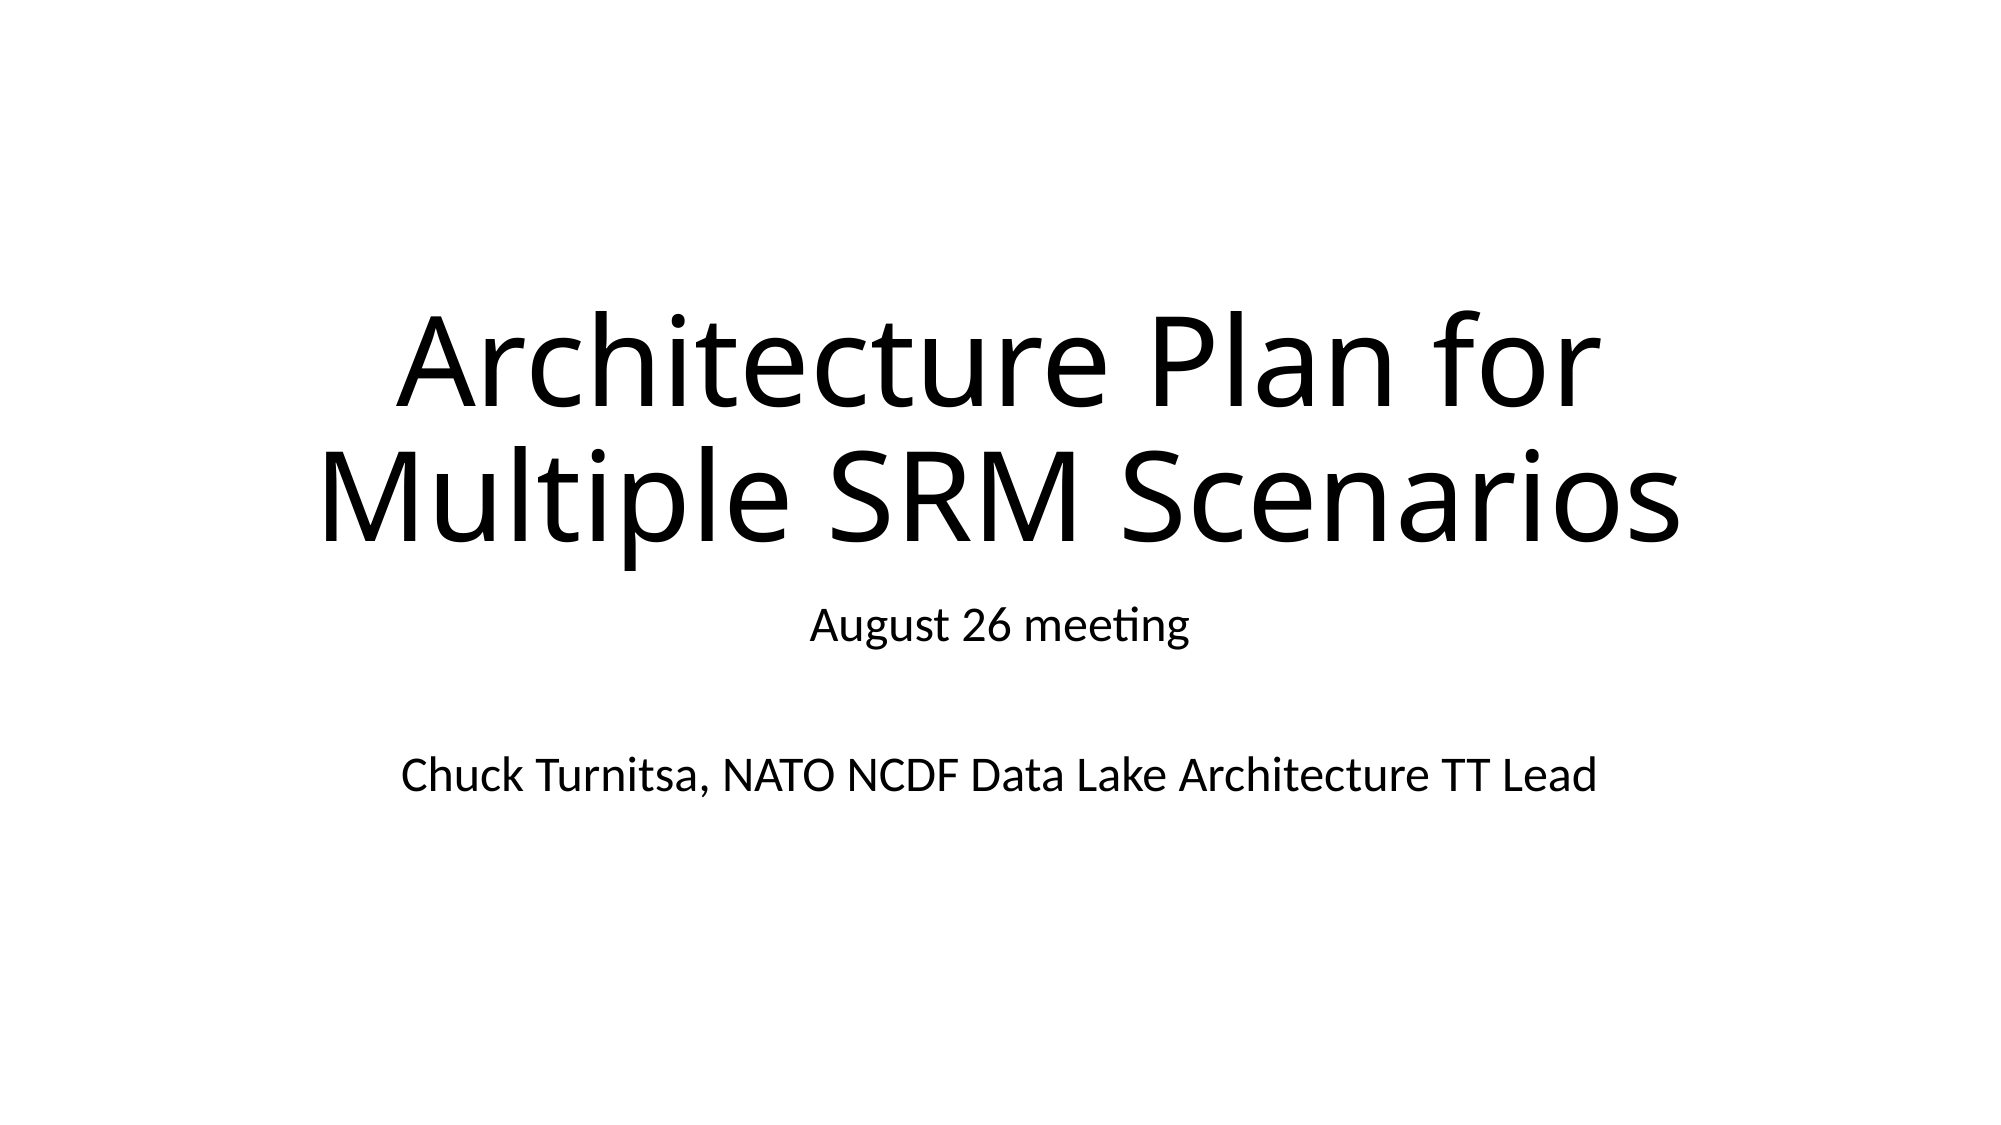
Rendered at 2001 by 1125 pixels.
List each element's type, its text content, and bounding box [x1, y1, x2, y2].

title Architecture Plan for Multiple SRM Scenarios [249, 184, 1750, 576]
subtitle August 26 meeting Chuck Turnitsa, NATO NCDF Data Lake Architecture TT Lead [249, 590, 1750, 863]
